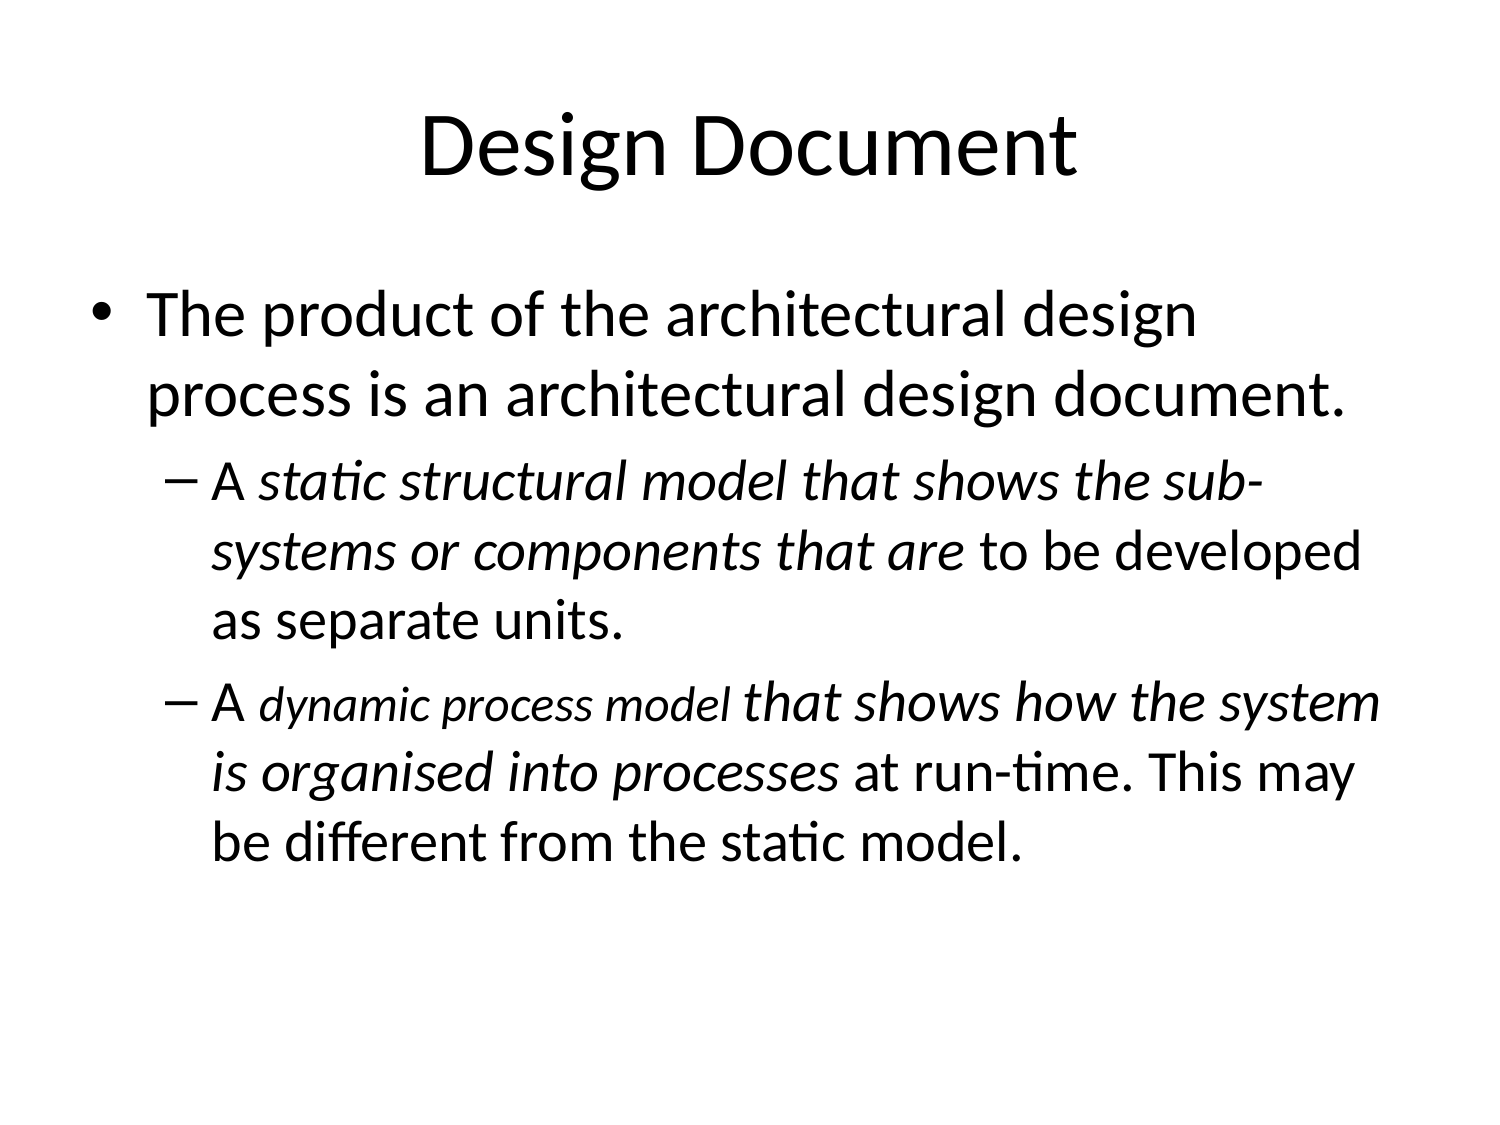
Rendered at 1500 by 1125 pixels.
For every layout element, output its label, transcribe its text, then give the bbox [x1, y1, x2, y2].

list The product of the architectural design process is an architectural design document. A static structural model that shows the sub-systems or components that are to be developed as separate units. A dynamic process model that shows how the system is organised into processes at run-time. This may be different from the static model. [75, 262, 1425, 1005]
title Design Document [75, 45, 1425, 233]
